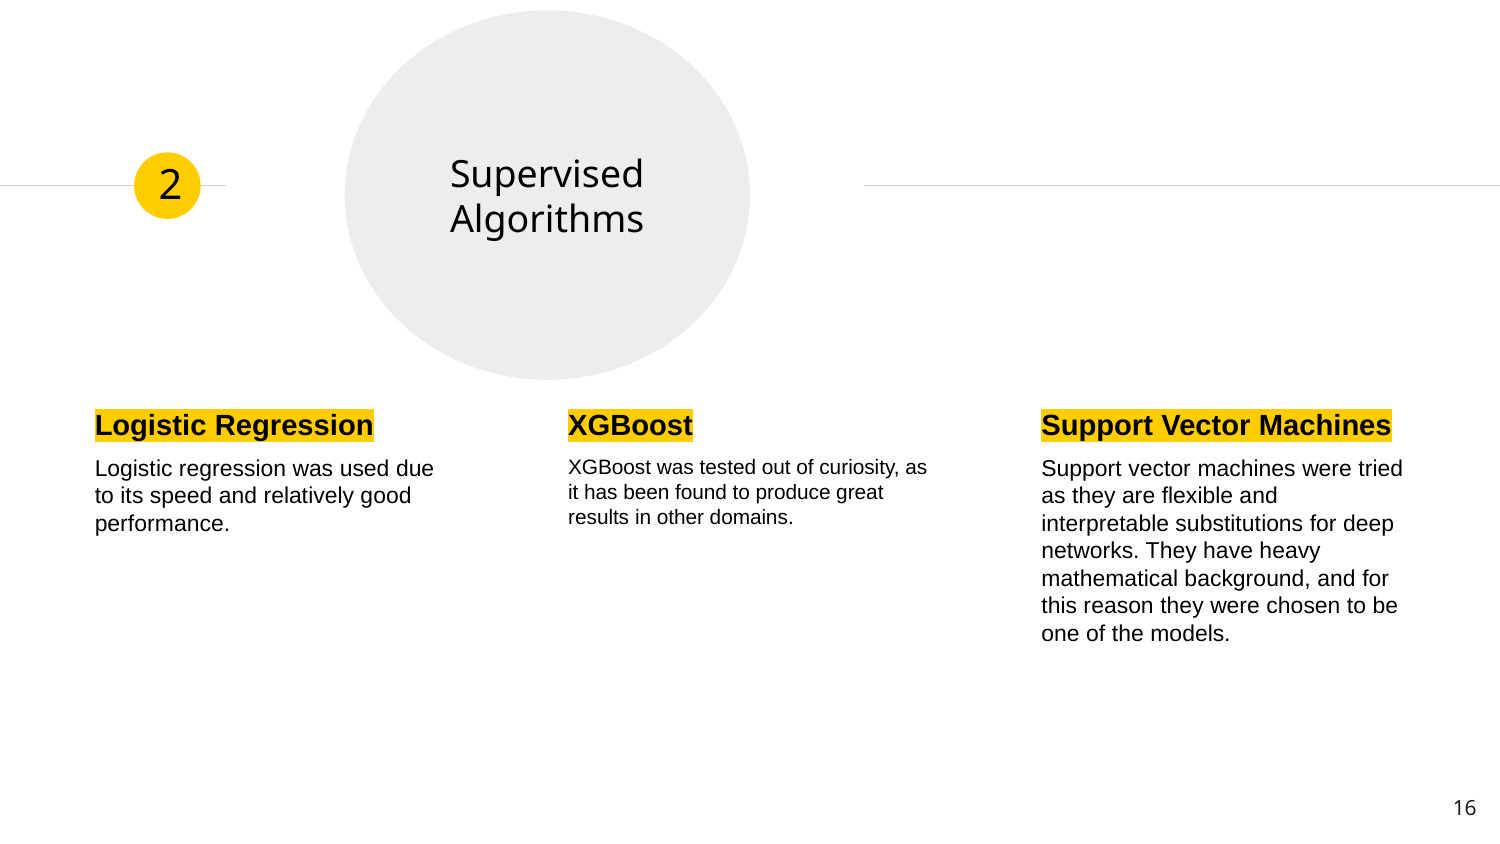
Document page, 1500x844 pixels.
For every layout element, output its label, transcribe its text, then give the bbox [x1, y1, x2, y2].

text_box 2 [143, 154, 194, 212]
slide_number 16 [1401, 779, 1492, 844]
text_box Support Vector Machines Support vector machines were tried as they are flexible and interpretable substitutions for deep networks. They have heavy mathematical background, and for this reason they were chosen to be one of the models. [1026, 390, 1421, 692]
text_box Supervised Algorithms [344, 10, 751, 380]
text_box XGBoost XGBoost was tested out of curiosity, as it has been found to produce great results in other domains. [553, 390, 947, 613]
text_box Logistic Regression Logistic regression was used due to its speed and relatively good performance. [79, 390, 474, 690]
